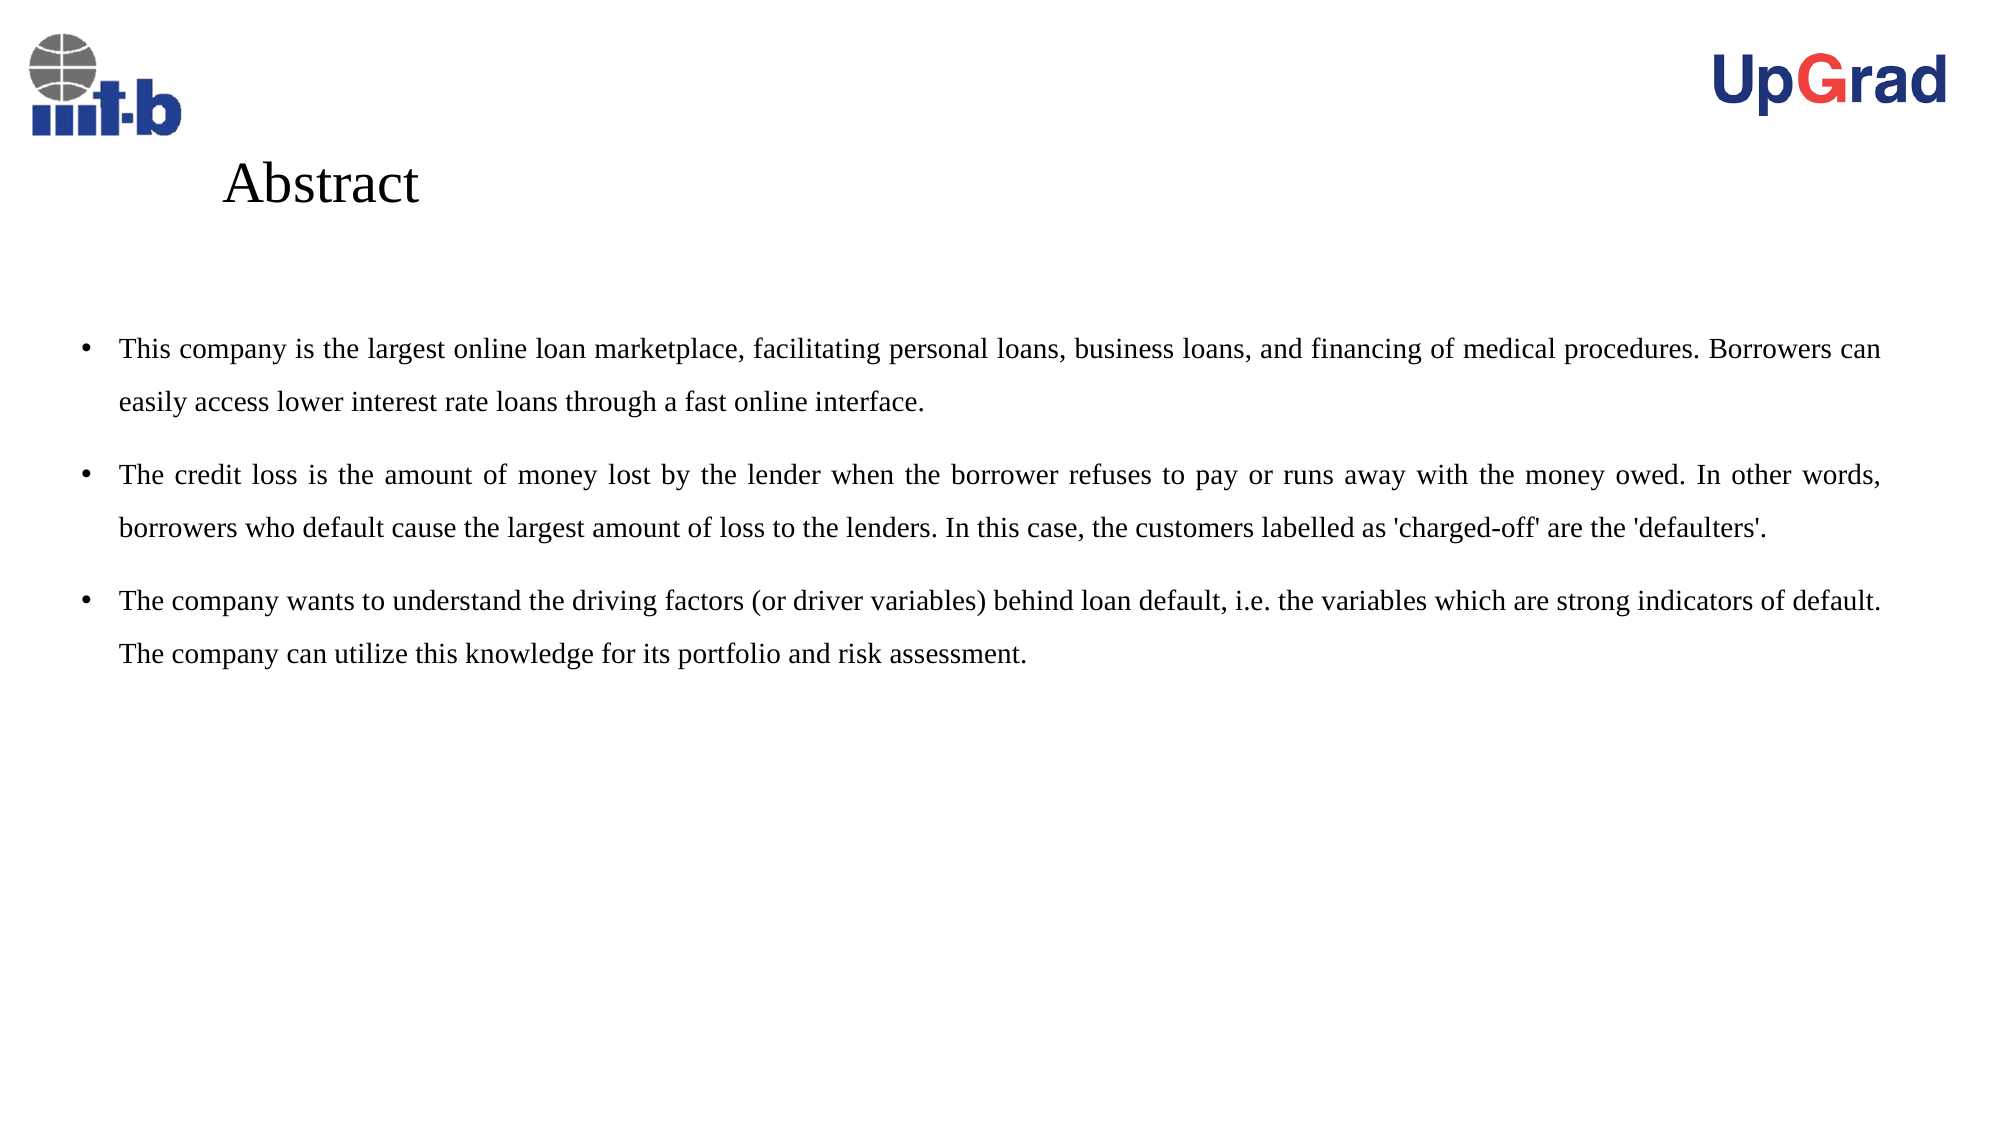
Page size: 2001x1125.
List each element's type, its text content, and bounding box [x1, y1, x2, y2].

picture [1714, 53, 1952, 116]
list This company is the largest online loan marketplace, facilitating personal loans, business loans, and financing of medical procedures. Borrowers can easily access lower interest rate loans through a fast online interface. The credit loss is the amount of money lost by the lender when the borrower refuses to pay or runs away with the money owed. In other words, borrowers who default cause the largest amount of loss to the lenders. In this case, the customers labelled as 'charged-off' are the 'defaulters'. The company wants to understand the driving factors (or driver variables) behind loan default, i.e. the variables which are strong indicators of default. The company can utilize this knowledge for its portfolio and risk assessment. [66, 304, 1899, 1017]
picture [0, 29, 208, 163]
title Abstract [186, 104, 1715, 246]
